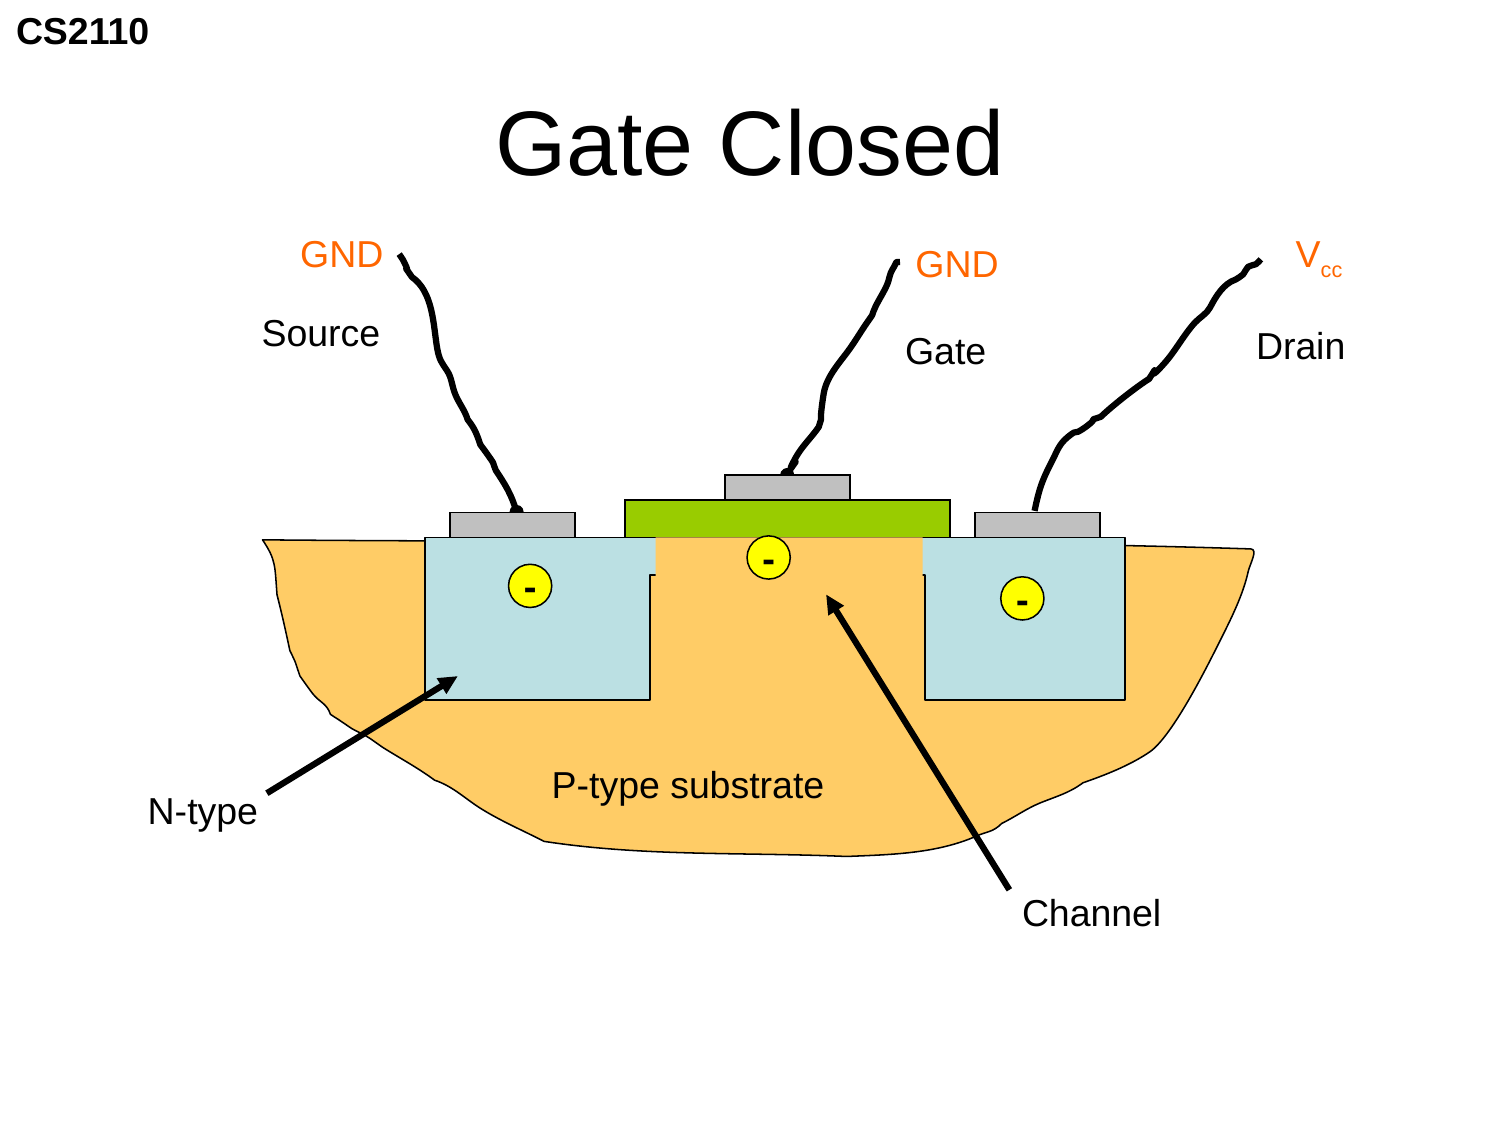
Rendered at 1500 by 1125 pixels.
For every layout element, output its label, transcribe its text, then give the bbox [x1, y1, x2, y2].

text_box [1034, 259, 1261, 511]
text_box [364, 575, 975, 857]
text_box [510, 505, 523, 512]
text_box [624, 500, 950, 537]
title Gate Closed [75, 45, 1425, 233]
text_box [425, 537, 654, 700]
text_box - [1000, 576, 1044, 621]
text_box [262, 539, 425, 734]
text_box [975, 512, 1100, 538]
text_box Channel [1007, 881, 1177, 942]
text_box Gate [890, 319, 1002, 380]
text_box [266, 676, 458, 794]
text_box GND [285, 223, 399, 283]
text_box - [747, 535, 791, 580]
text_box N-type [132, 779, 273, 840]
text_box [894, 545, 1254, 836]
text_box - [508, 564, 552, 608]
text_box Vcc [1280, 223, 1358, 289]
text_box [654, 535, 925, 702]
text_box [399, 254, 517, 511]
text_box [450, 512, 575, 538]
text_box [787, 261, 900, 473]
text_box P-type substrate [536, 754, 840, 814]
text_box [781, 468, 794, 474]
text_box [925, 537, 1126, 700]
text_box Drain [1241, 314, 1361, 375]
text_box Source [246, 301, 396, 362]
text_box [826, 594, 1010, 890]
text_box [725, 474, 850, 500]
text_box GND [900, 232, 1014, 293]
